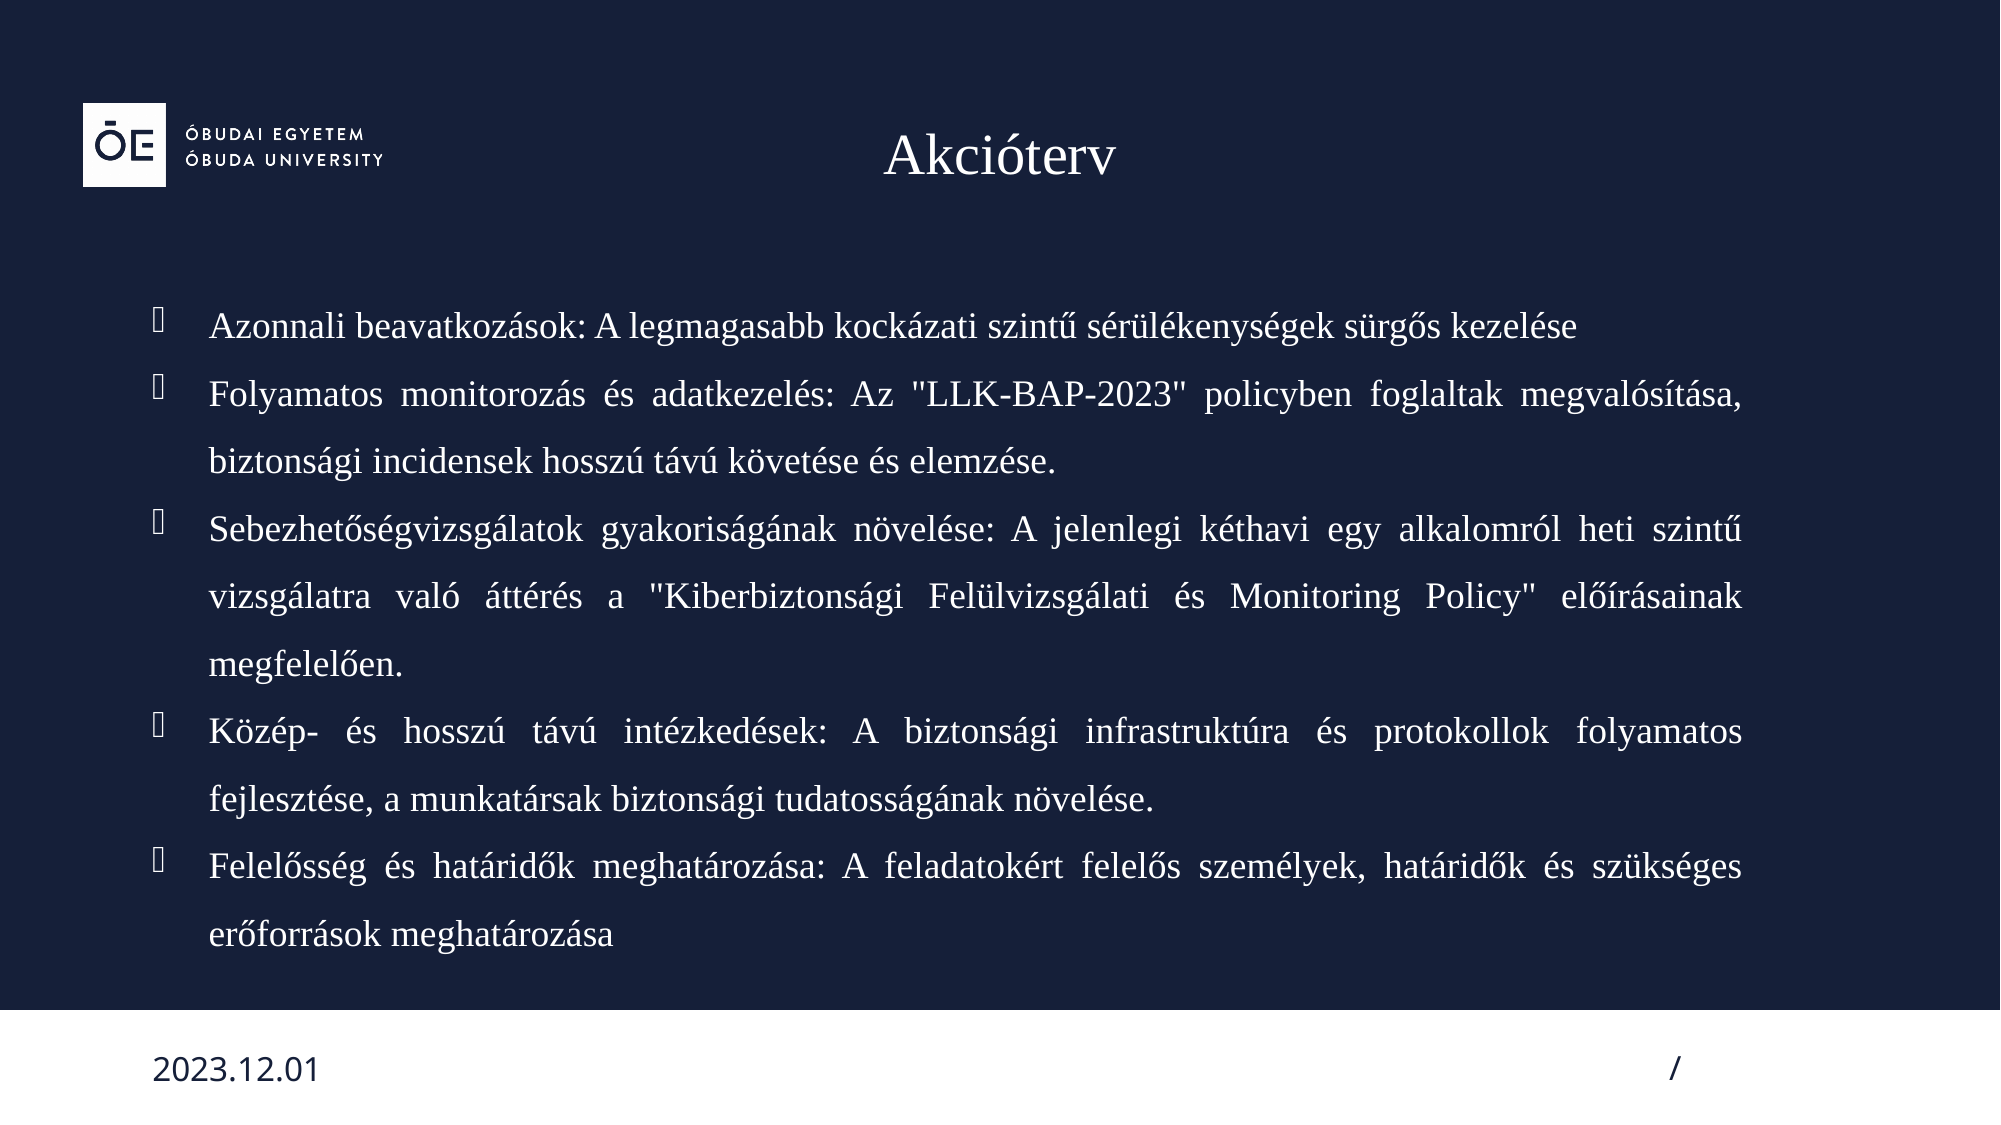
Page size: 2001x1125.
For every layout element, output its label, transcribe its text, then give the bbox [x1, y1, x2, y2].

list / [1488, 1043, 1863, 1088]
list 2023.12.01 [137, 1045, 512, 1090]
text_box Akcióterv [596, 98, 1404, 194]
text_box Azonnali beavatkozások: A legmagasabb kockázati szintű sérülékenységek sürgős kezelése Folyamatos monitorozás és adatkezelés: Az "LLK-BAP-2023" policyben foglaltak megvalósítása, biztonsági incidensek hosszú távú követése és elemzése. Sebezhetőségvizsgálatok gyakoriságának növelése: A jelenlegi kéthavi egy alkalomról heti szintű vizsgálatra való áttérés a "Kiberbiztonsági Felülvizsgálati és Monitoring Policy" előírásainak megfelelően. Közép- és hosszú távú intézkedések: A biztonsági infrastruktúra és protokollok folyamatos fejlesztése, a munkatársak biztonsági tudatosságának növelése. Felelősség és határidők meghatározása: A feladatokért felelős személyek, határidők és szükséges erőforrások meghatározása [137, 271, 1760, 961]
